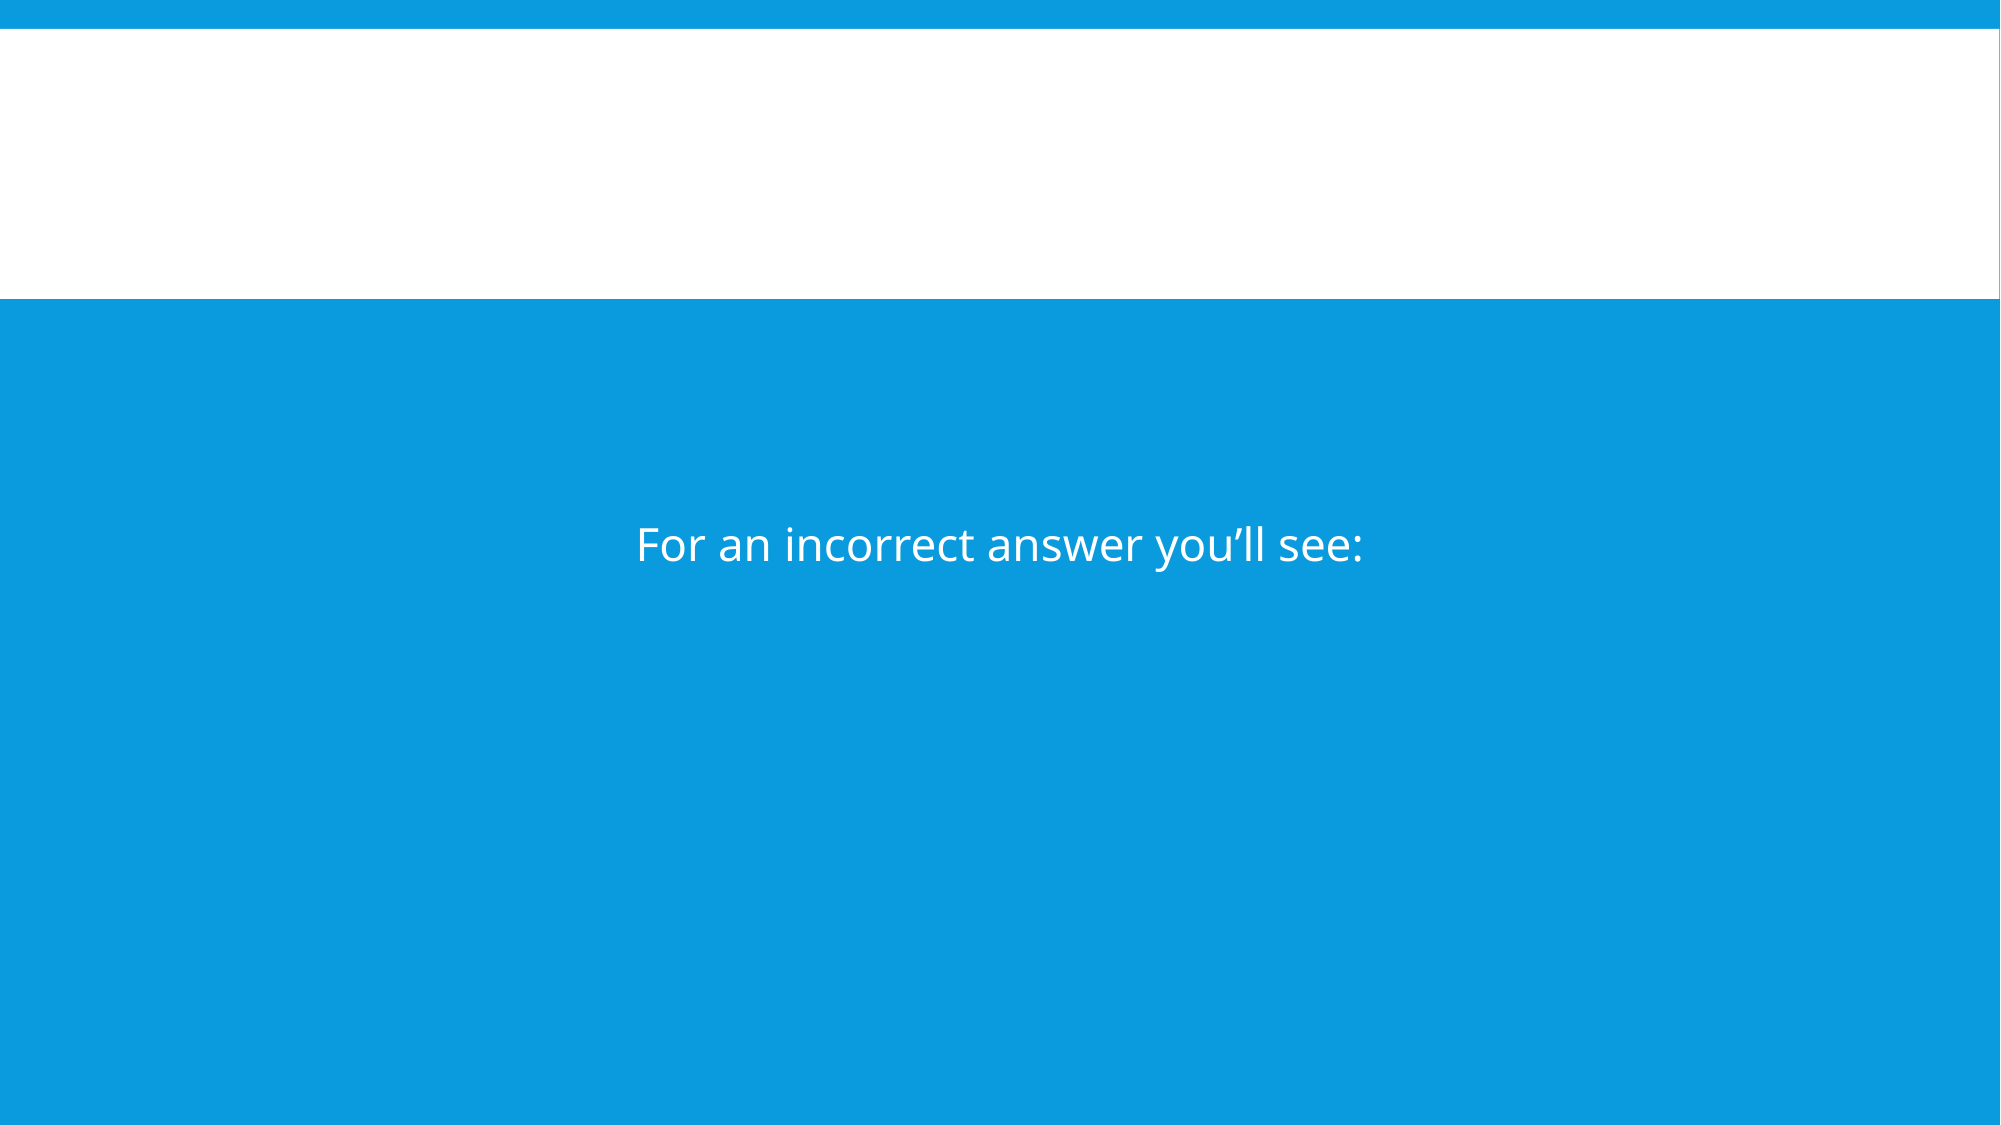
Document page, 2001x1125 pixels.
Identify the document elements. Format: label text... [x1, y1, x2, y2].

list For an incorrect answer you’ll see: [137, 514, 1863, 1014]
